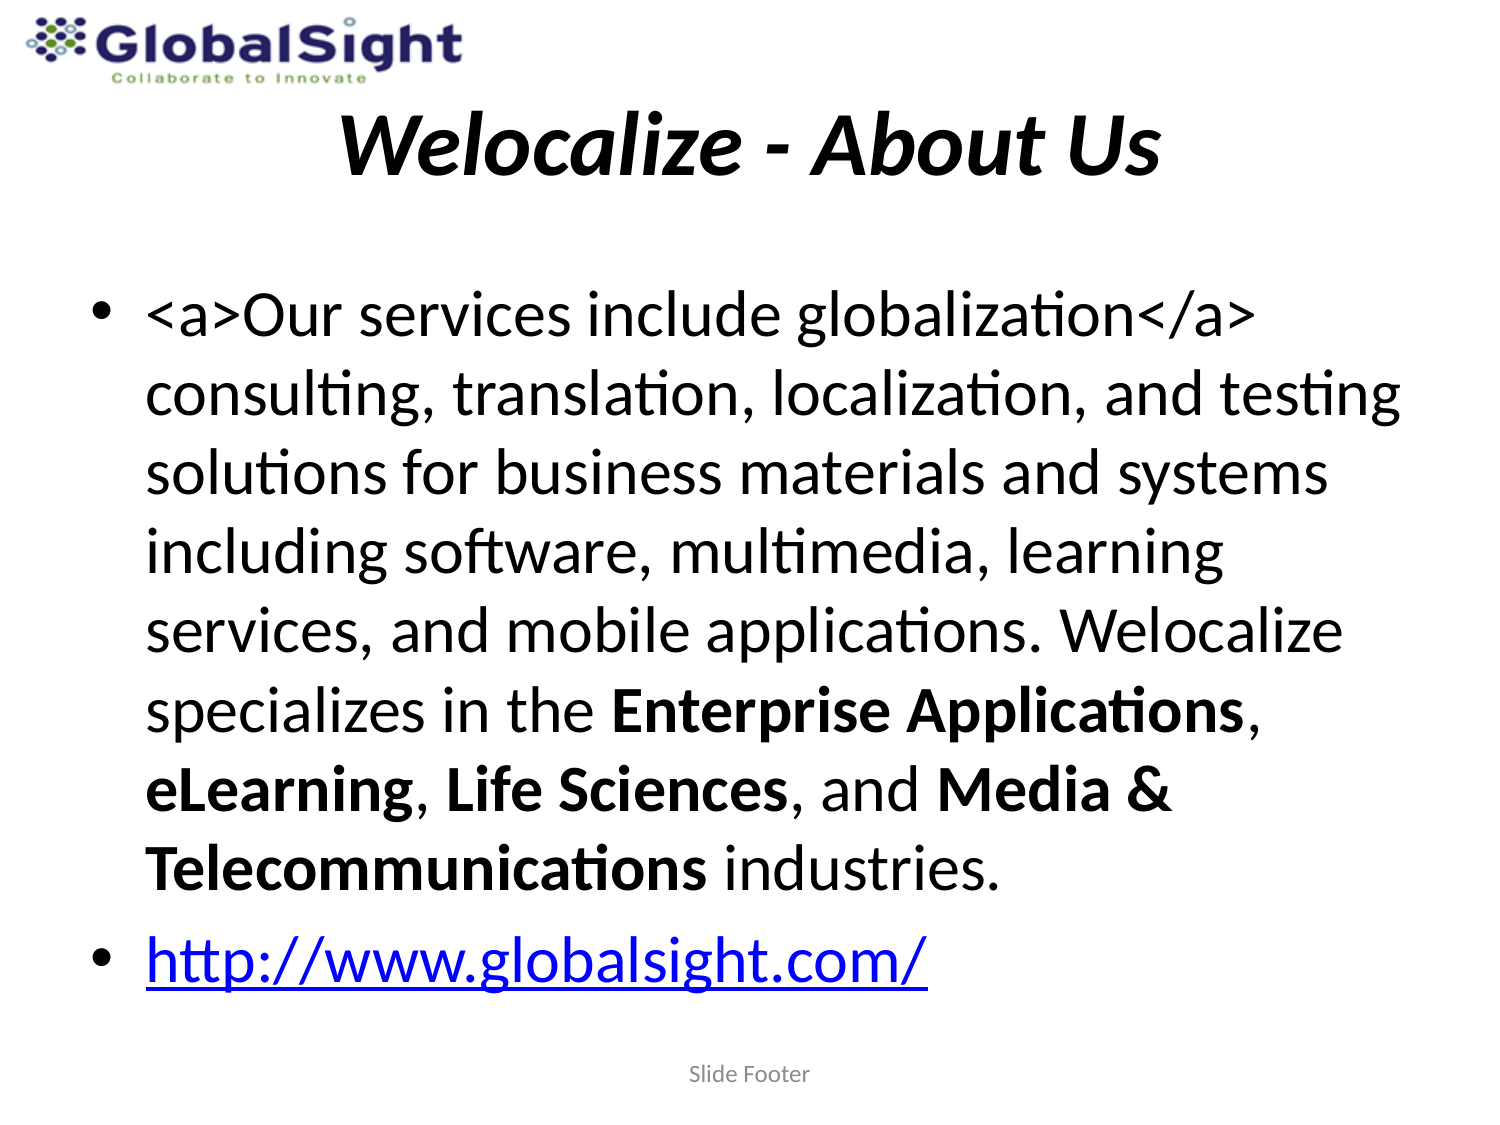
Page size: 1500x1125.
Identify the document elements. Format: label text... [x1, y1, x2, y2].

list <a>Our services include globalization</a> consulting, translation, localization, and testing solutions for business materials and systems including software, multimedia, learning services, and mobile applications. Welocalize specializes in the Enterprise Applications, eLearning, Life Sciences, and Media & Telecommunications industries. http://www.globalsight.com/ [75, 262, 1425, 1005]
title Welocalize - About Us [75, 45, 1425, 233]
footer Slide Footer [512, 1042, 988, 1103]
picture [0, 0, 482, 104]
